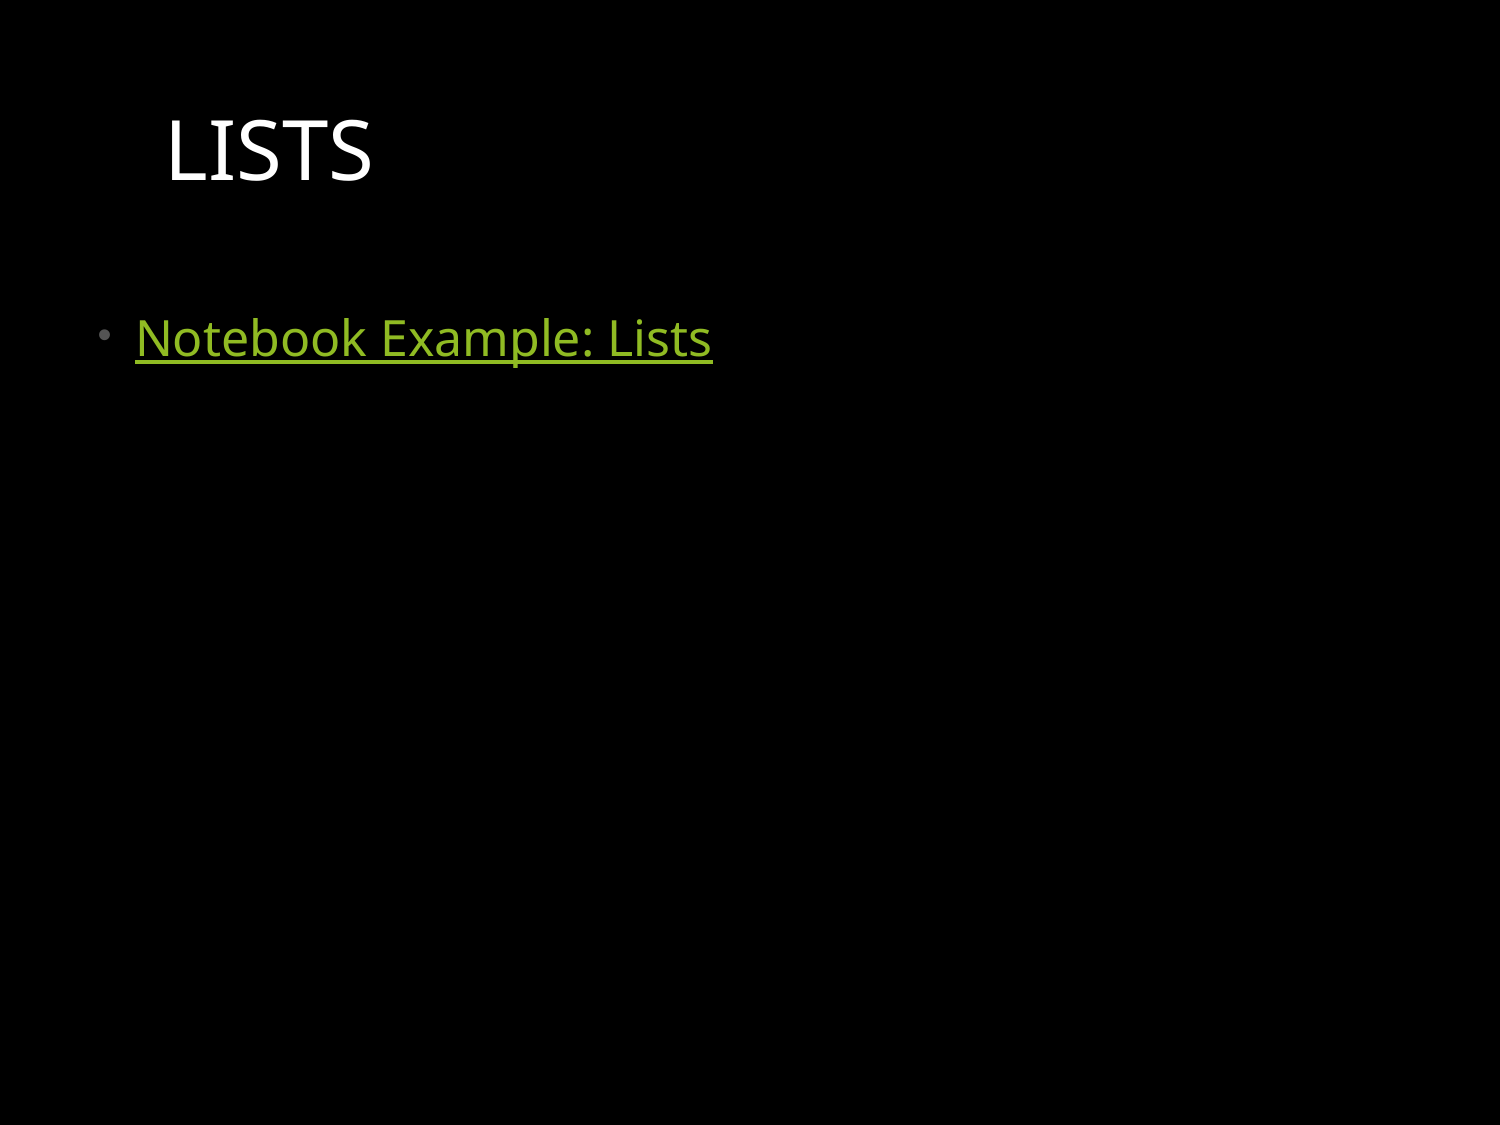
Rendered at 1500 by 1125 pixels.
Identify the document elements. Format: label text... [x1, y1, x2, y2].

list Notebook Example: Lists [75, 299, 1425, 1013]
title lists [149, 45, 1351, 263]
